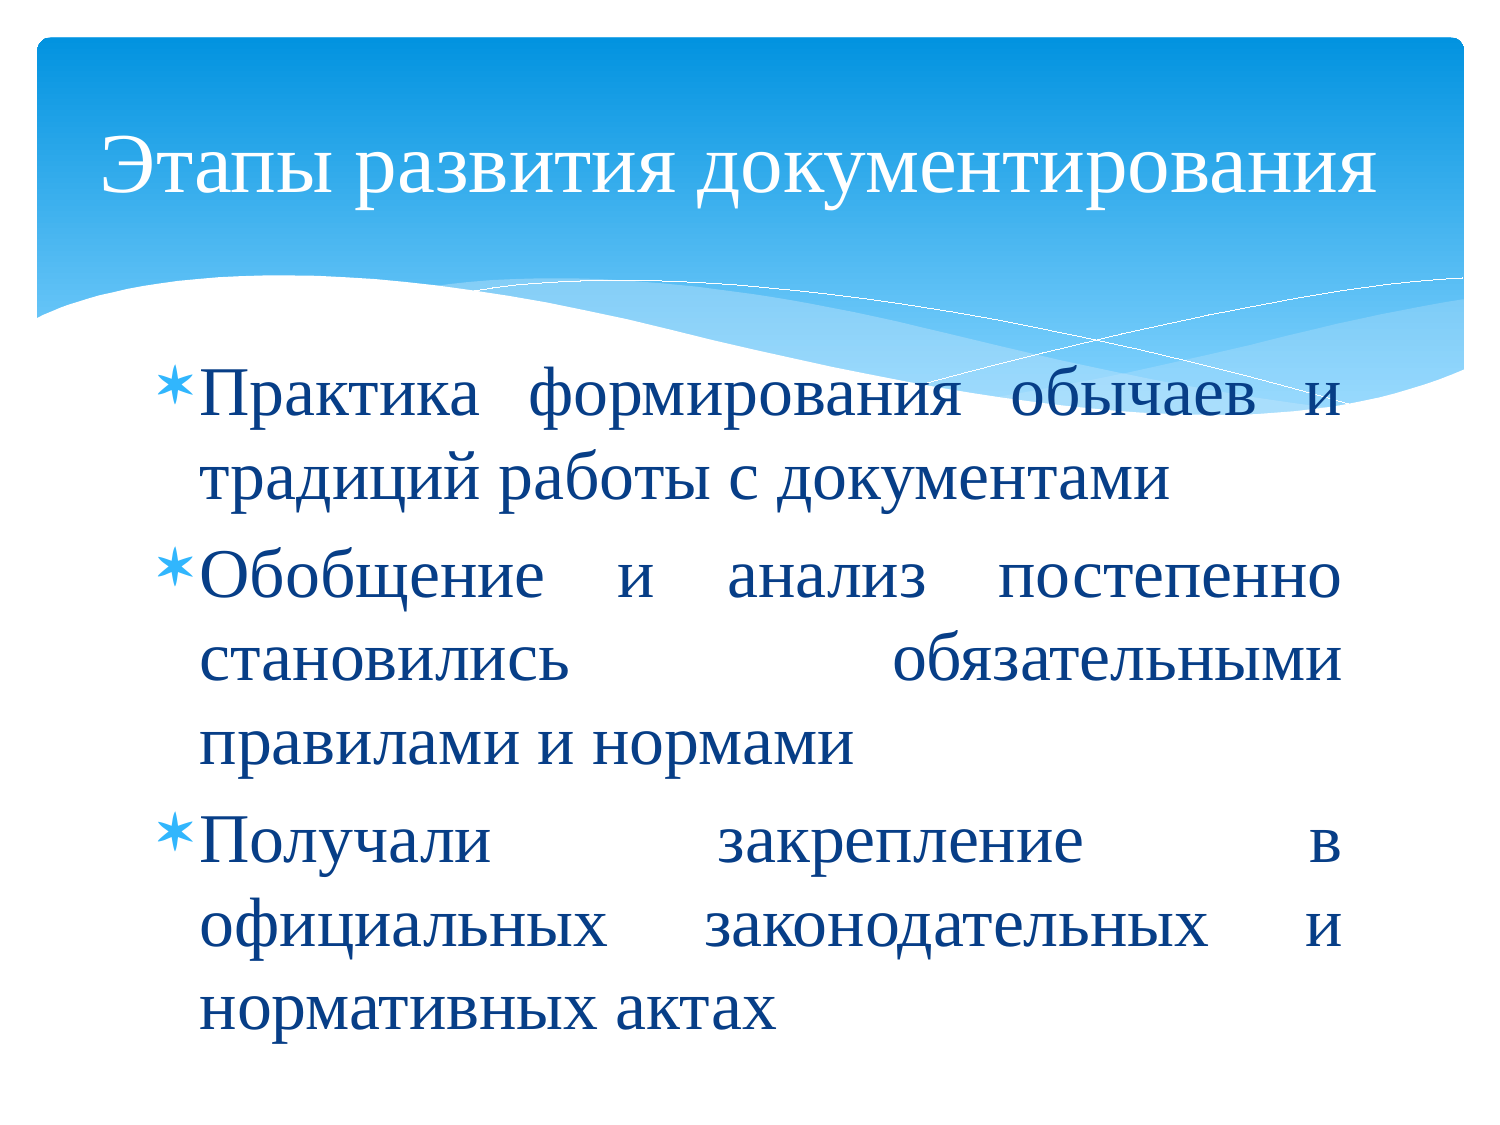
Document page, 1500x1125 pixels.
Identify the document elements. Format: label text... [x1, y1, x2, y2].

list Практика формирования обычаев и традиций работы с документами Обобщение и анализ постепенно становились обязательными правилами и нормами Получали закрепление в официальных законодательных и нормативных актах [143, 338, 1359, 1059]
title Этапы развития документирования [75, 55, 1425, 261]
